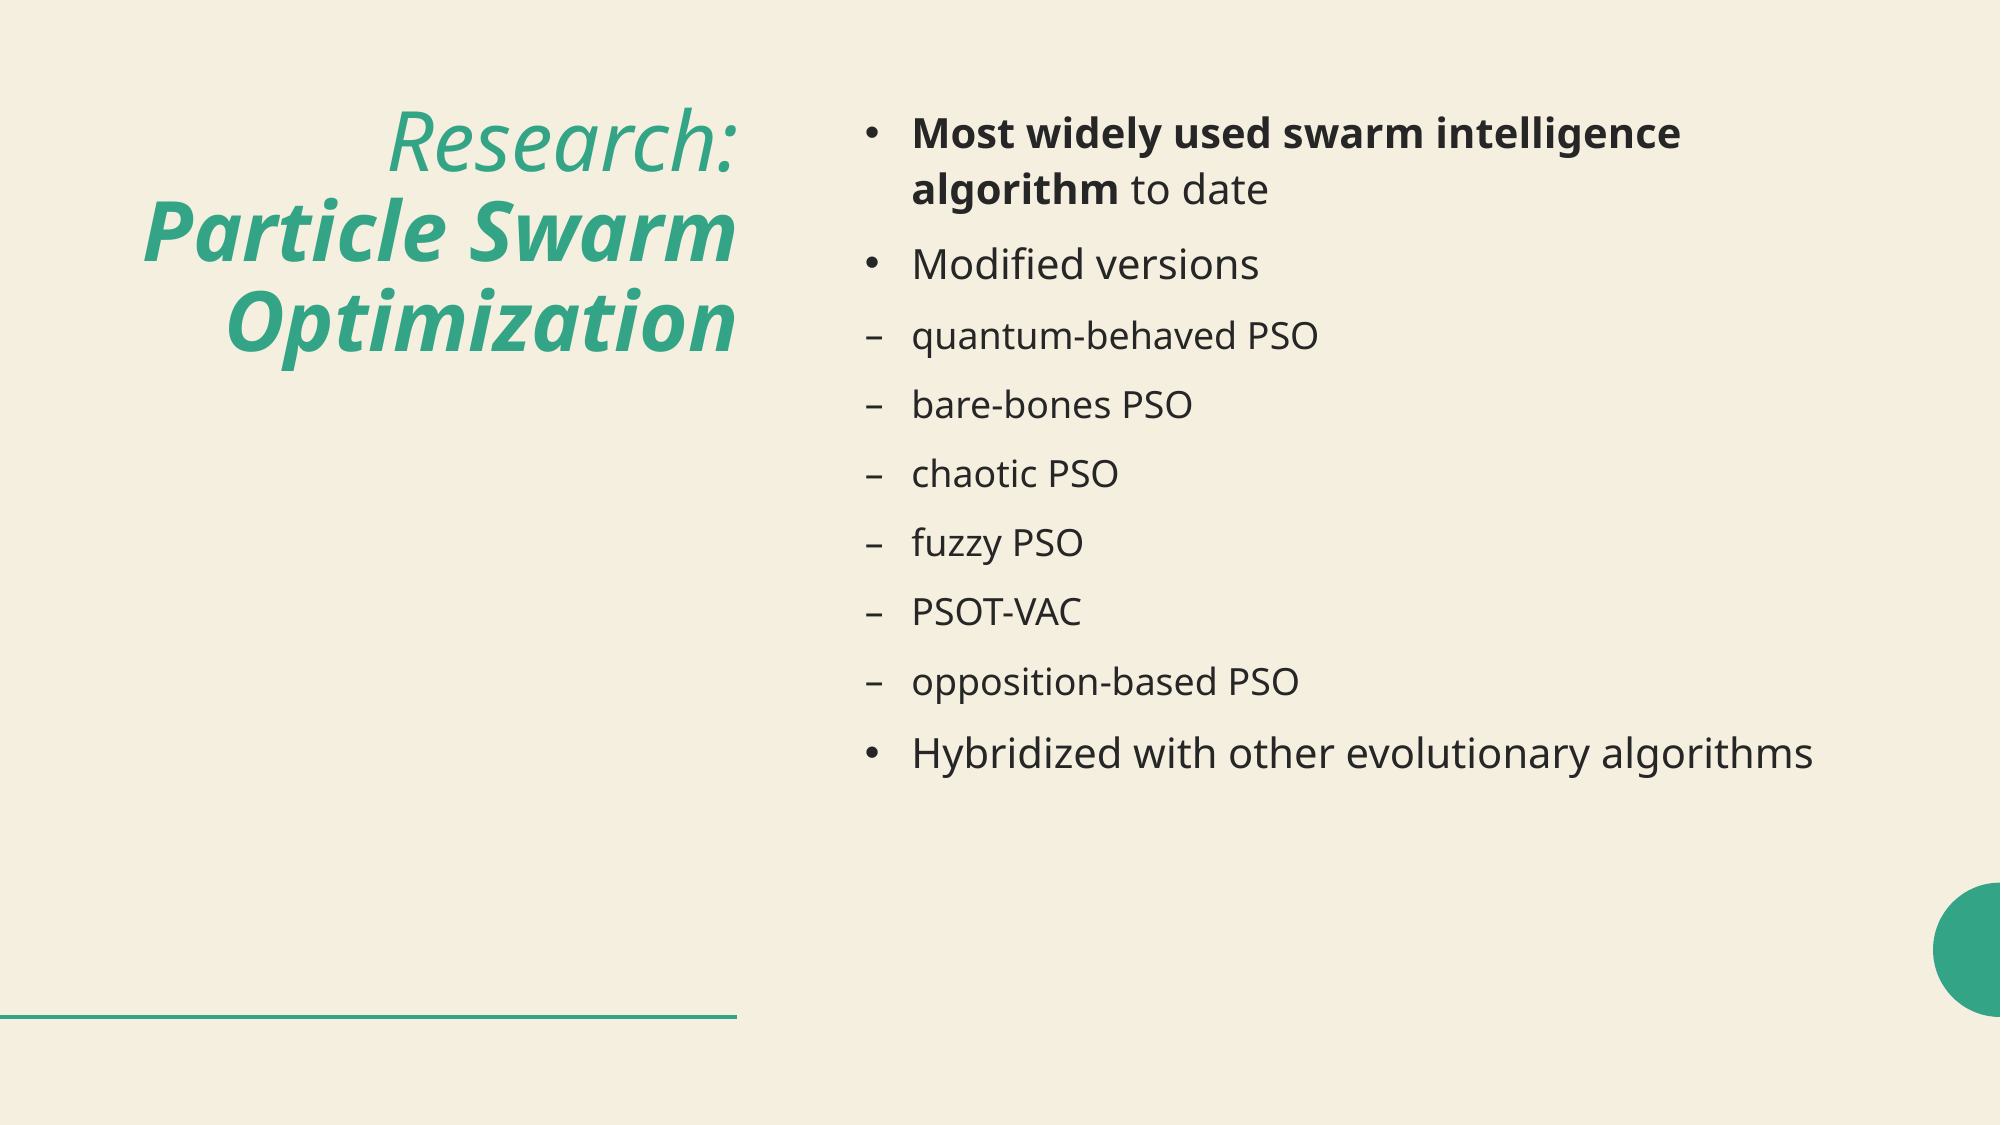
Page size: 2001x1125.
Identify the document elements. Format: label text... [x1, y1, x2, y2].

list Most widely used swarm intelligence algorithm to date Modified versions quantum-behaved PSO bare-bones PSO chaotic PSO fuzzy PSO PSOT-VAC opposition-based PSO Hybridized with other evolutionary algorithms [849, 93, 1875, 1022]
title Research: Particle Swarm Optimization [125, 91, 754, 905]
